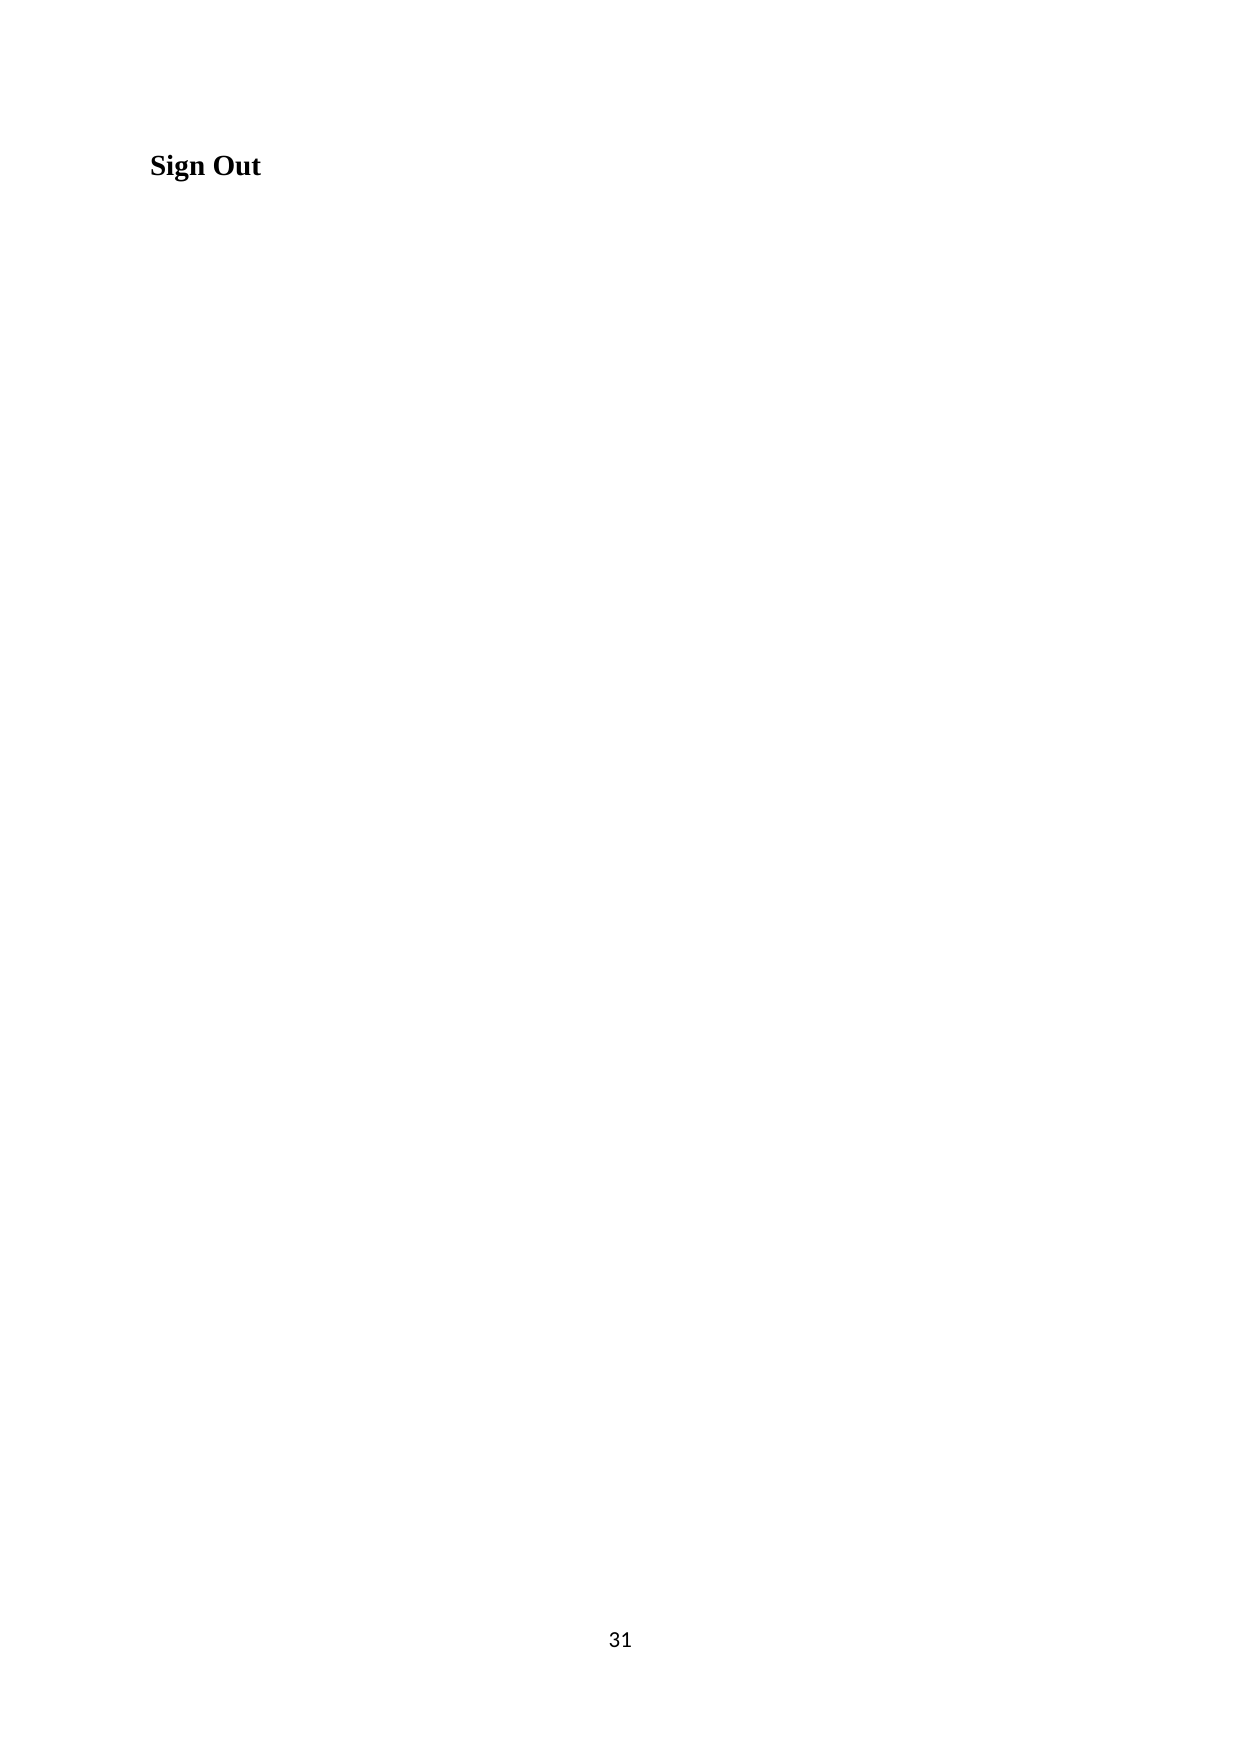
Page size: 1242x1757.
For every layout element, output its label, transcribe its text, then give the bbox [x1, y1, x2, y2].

text_box Sign Out [147, 143, 263, 181]
slide_number 31 [602, 1628, 639, 1757]
